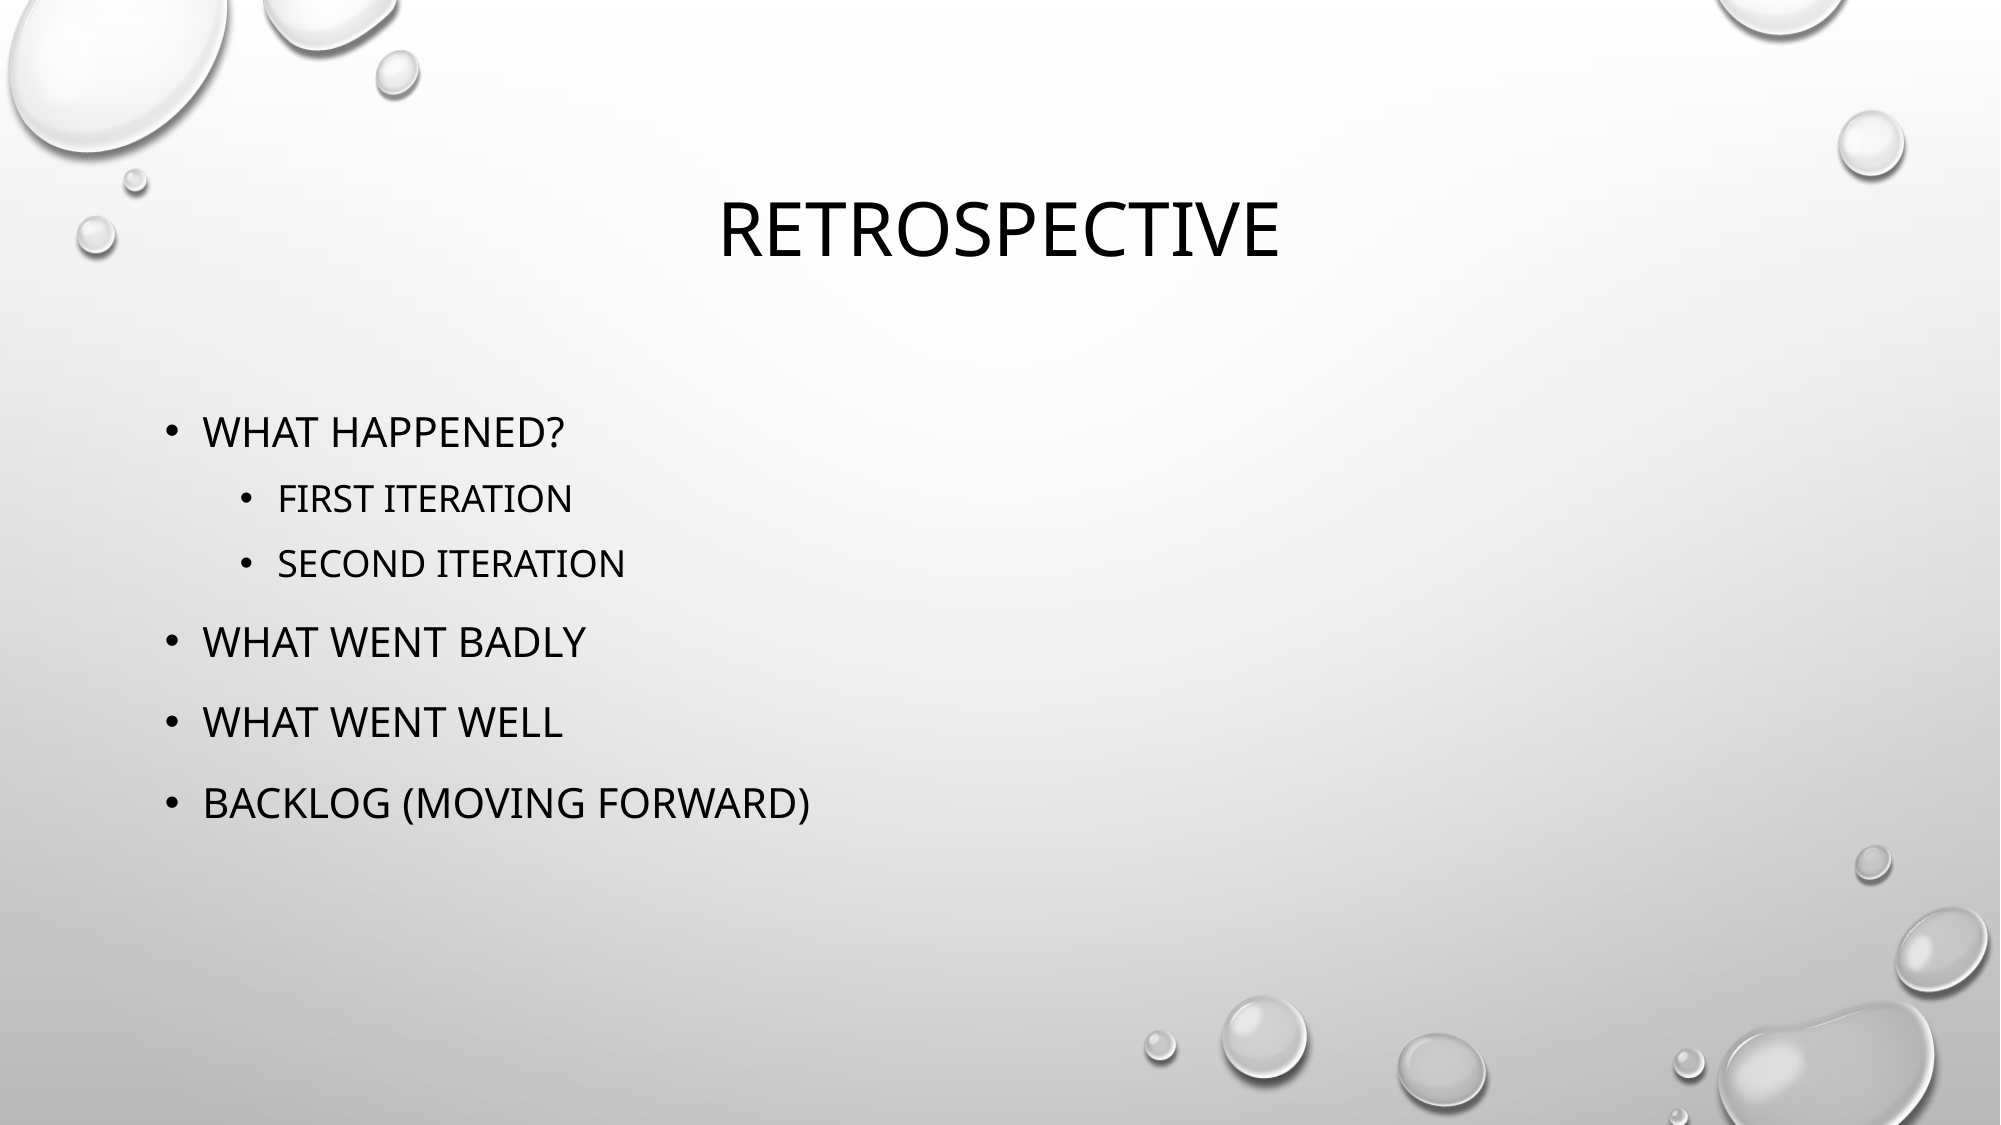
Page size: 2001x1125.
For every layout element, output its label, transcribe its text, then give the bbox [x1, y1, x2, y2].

list What happened? First iteration Second iteration What went badly What went well Backlog (Moving forward) [149, 388, 1850, 950]
title RETROSPECTIVE [149, 101, 1851, 364]
picture [0, 0, 2000, 1125]
